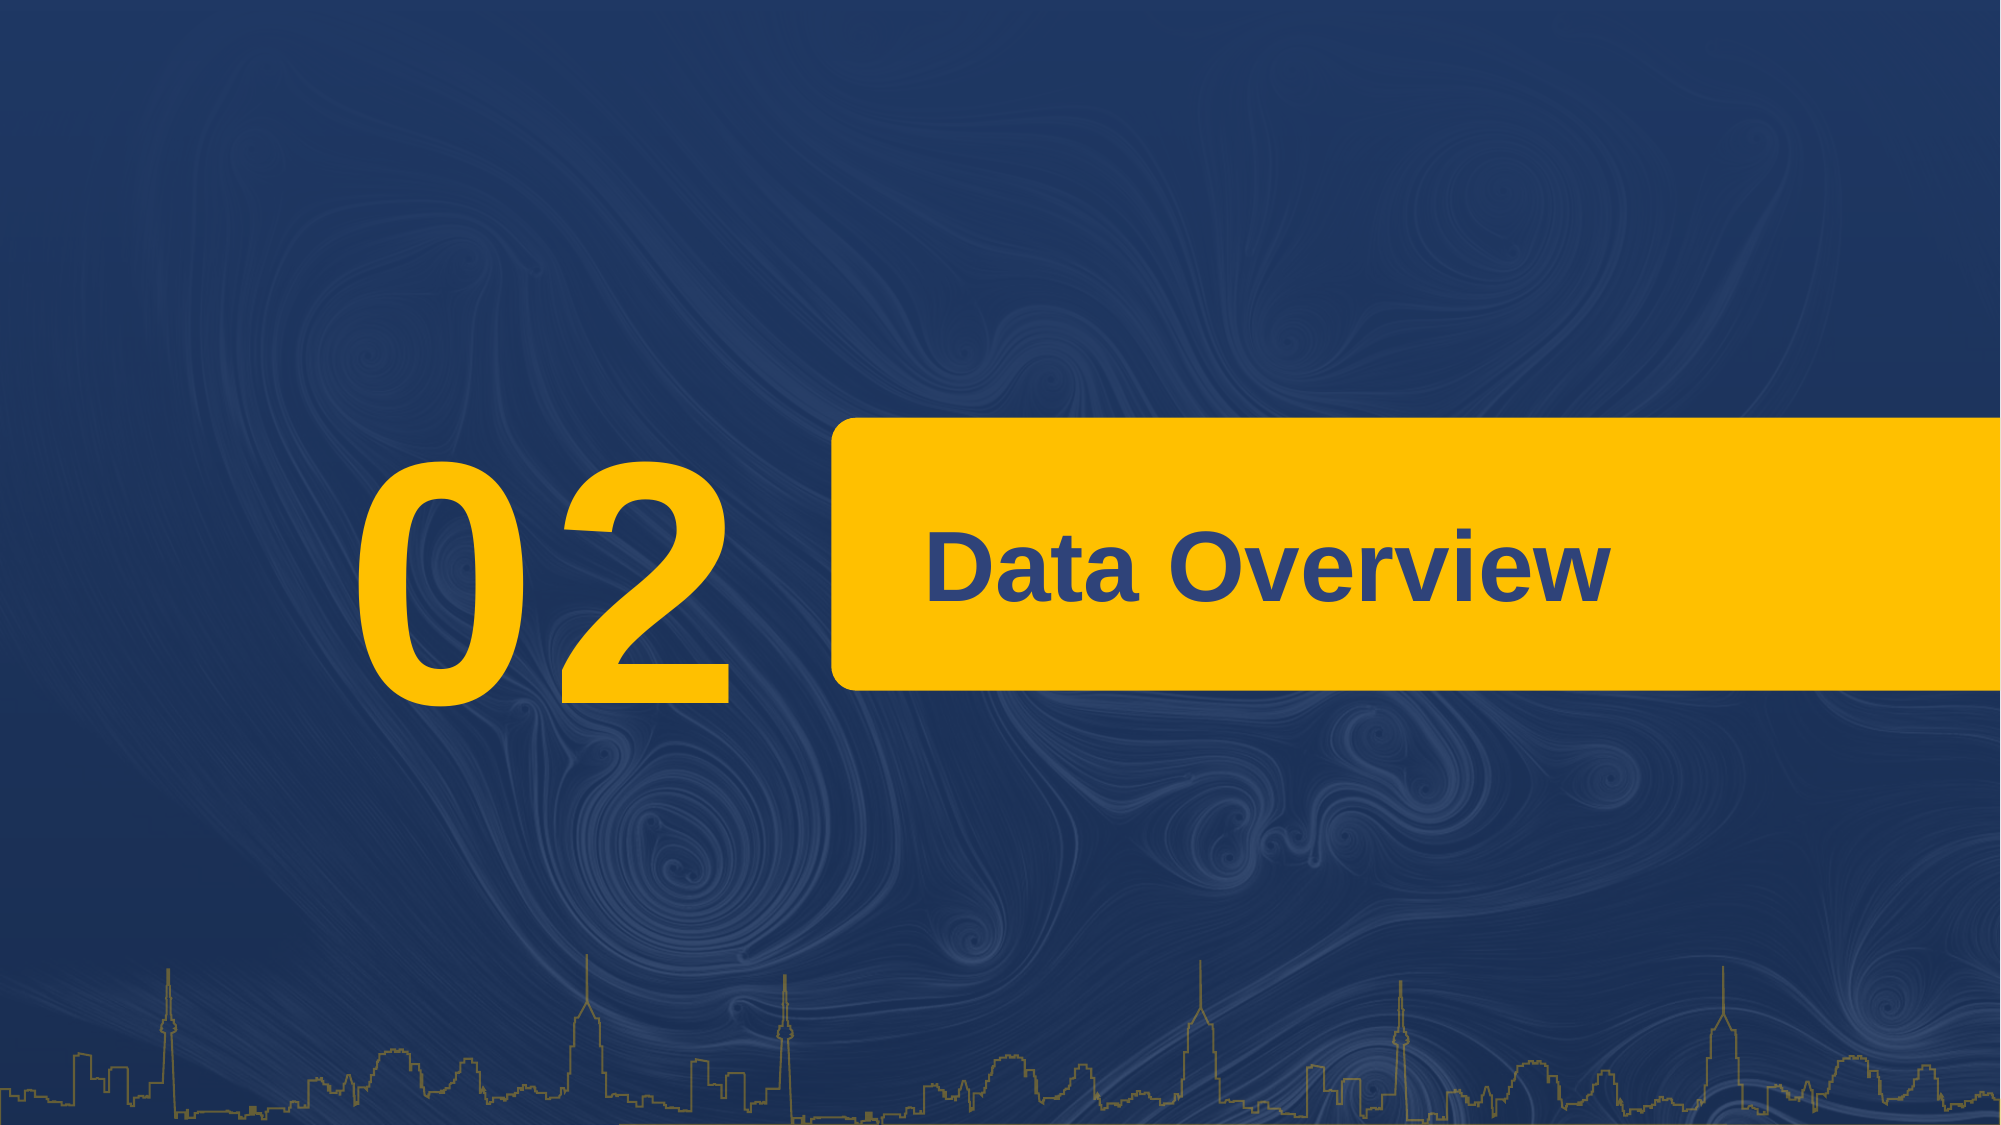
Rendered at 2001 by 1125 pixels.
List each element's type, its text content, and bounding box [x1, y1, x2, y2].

list 02 [330, 350, 848, 785]
list Data Overview [908, 494, 1931, 631]
